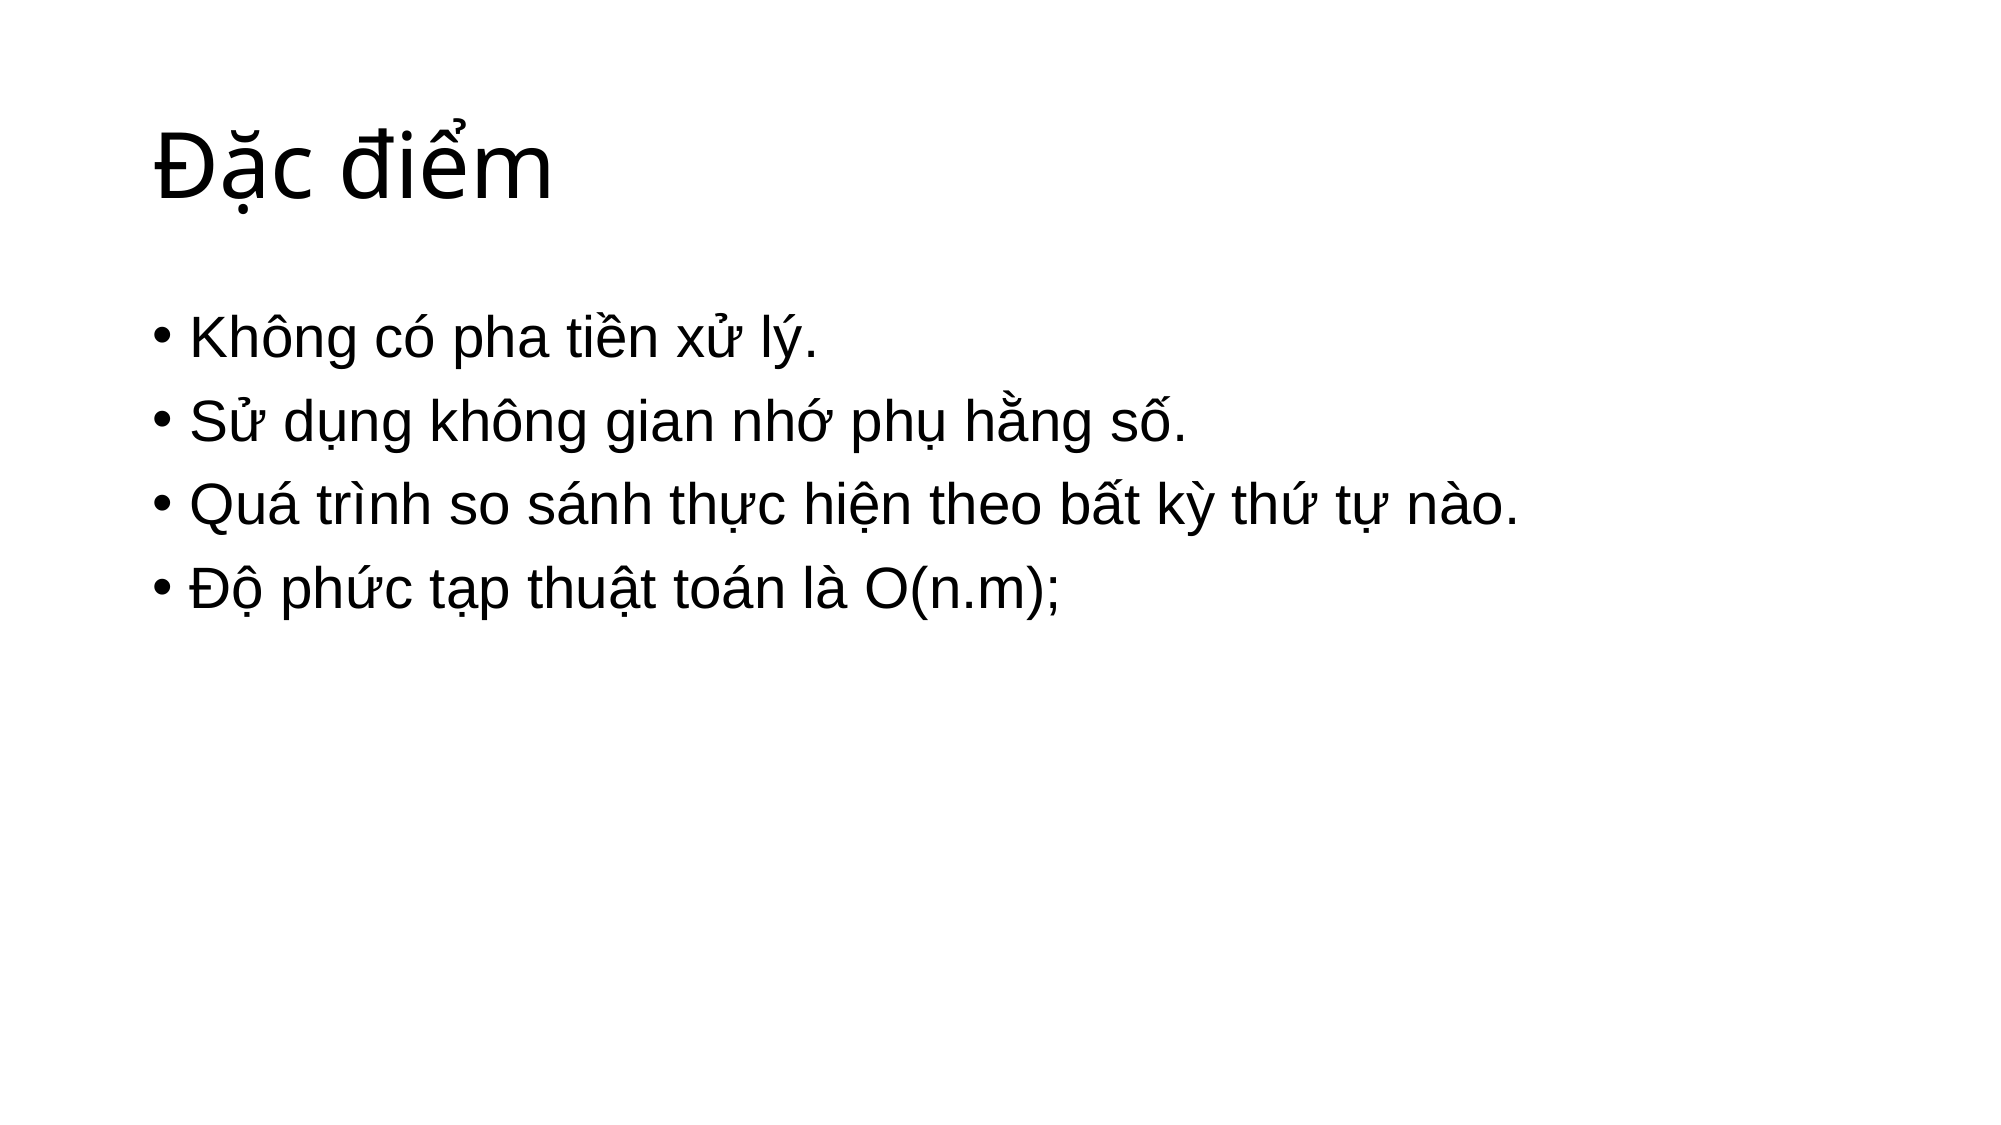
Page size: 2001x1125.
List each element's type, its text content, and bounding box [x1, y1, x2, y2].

title Đặc điểm [137, 59, 1863, 278]
list Không có pha tiền xử lý. Sử dụng không gian nhớ phụ hằng số. Quá trình so sánh thực hiện theo bất kỳ thứ tự nào. Độ phức tạp thuật toán là O(n.m); [137, 299, 1863, 1014]
